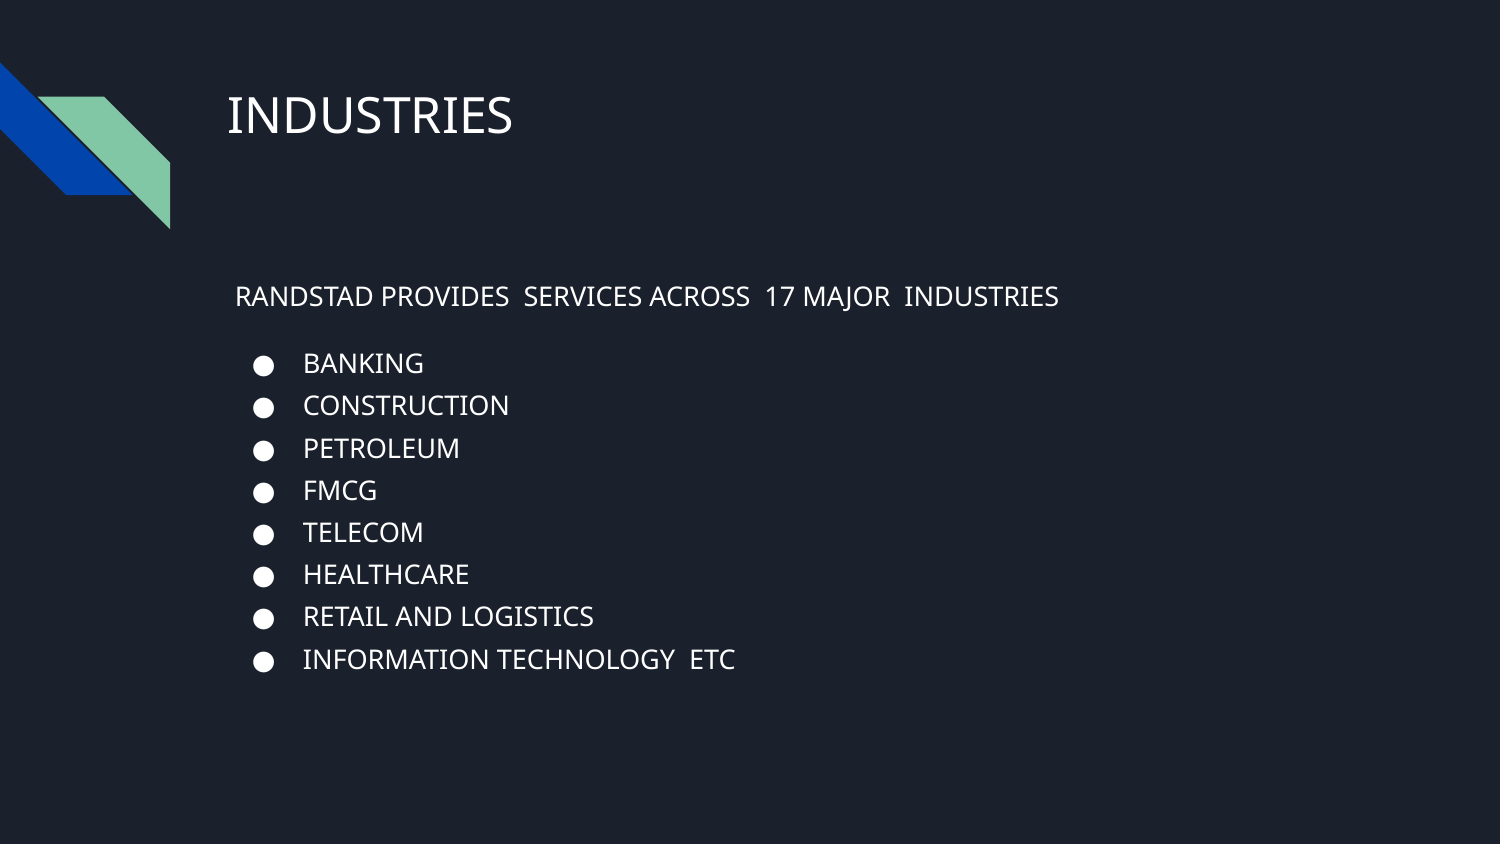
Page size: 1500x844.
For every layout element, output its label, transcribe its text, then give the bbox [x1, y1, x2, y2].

title INDUSTRIES [212, 64, 1368, 186]
list RANDSTAD PROVIDES SERVICES ACROSS 17 MAJOR INDUSTRIES BANKING CONSTRUCTION PETROLEUM FMCG TELECOM HEALTHCARE RETAIL AND LOGISTICS INFORMATION TECHNOLOGY ETC [212, 257, 1368, 735]
